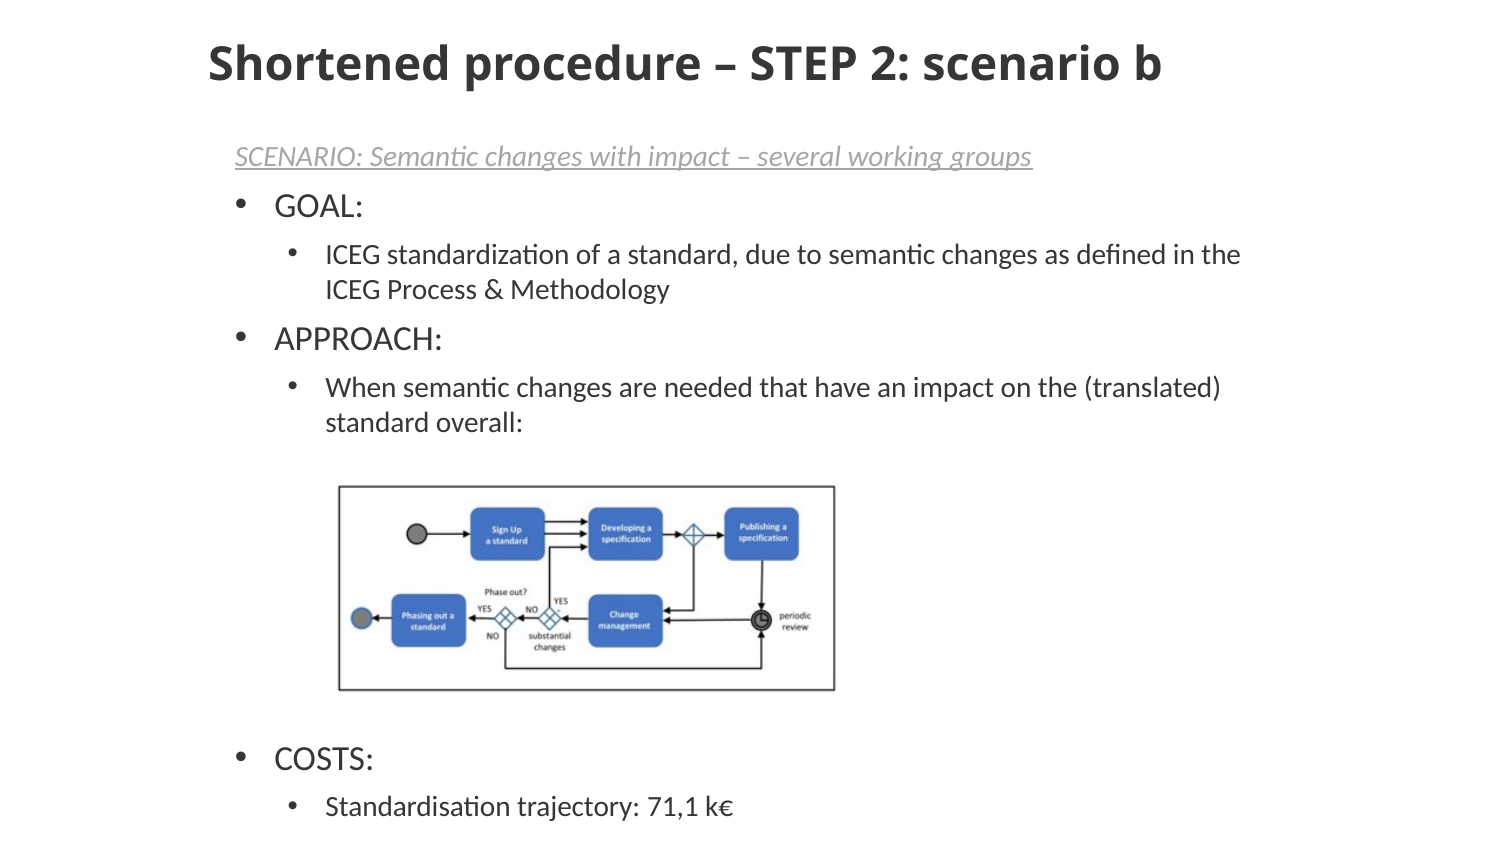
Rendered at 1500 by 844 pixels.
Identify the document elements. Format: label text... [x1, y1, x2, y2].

picture [333, 482, 839, 694]
list SCENARIO: Semantic changes with impact – several working groups GOAL: ​ ICEG standardization of a standard, due to semantic changes as defined in the ICEG Process & Methodology APPROACH:​ When semantic changes are needed that have an impact on the (translated) standard overall: COSTS:​ Standardisation trajectory: 71,1 k€ [226, 128, 1300, 833]
title Shortened procedure – STEP 2: scenario b [200, 10, 1313, 113]
